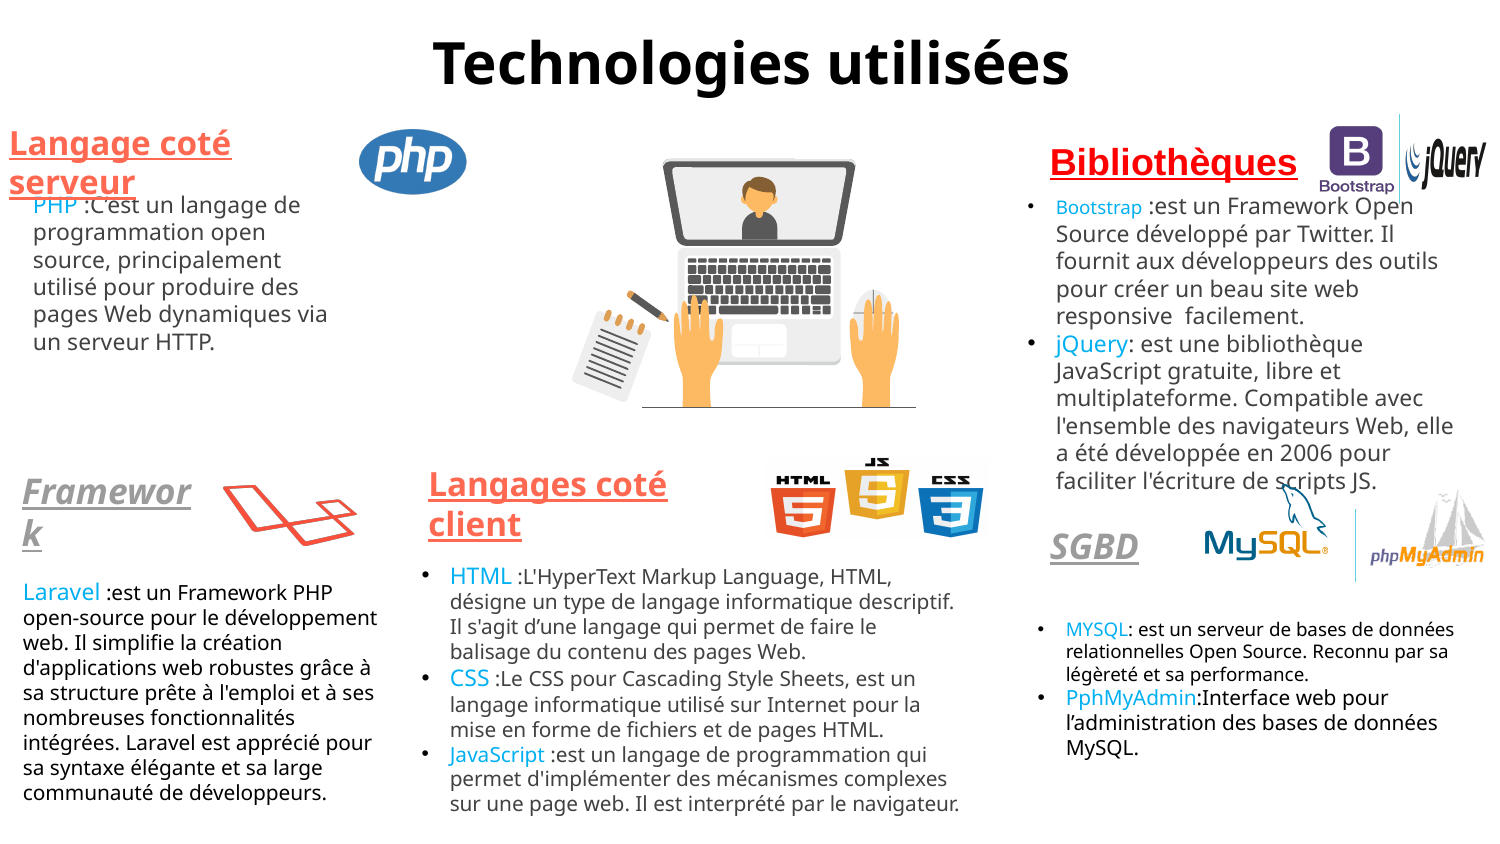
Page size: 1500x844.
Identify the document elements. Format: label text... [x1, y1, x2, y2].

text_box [406, 476, 977, 822]
picture [1290, 99, 1493, 223]
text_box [571, 158, 917, 408]
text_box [929, 130, 1479, 501]
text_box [1022, 519, 1482, 771]
picture [765, 456, 989, 540]
title Technologies utilisées [52, 14, 1451, 109]
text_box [6, 485, 400, 820]
picture [1185, 458, 1347, 587]
picture [1369, 489, 1486, 568]
picture [223, 485, 357, 546]
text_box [0, 134, 363, 370]
picture [359, 113, 520, 210]
